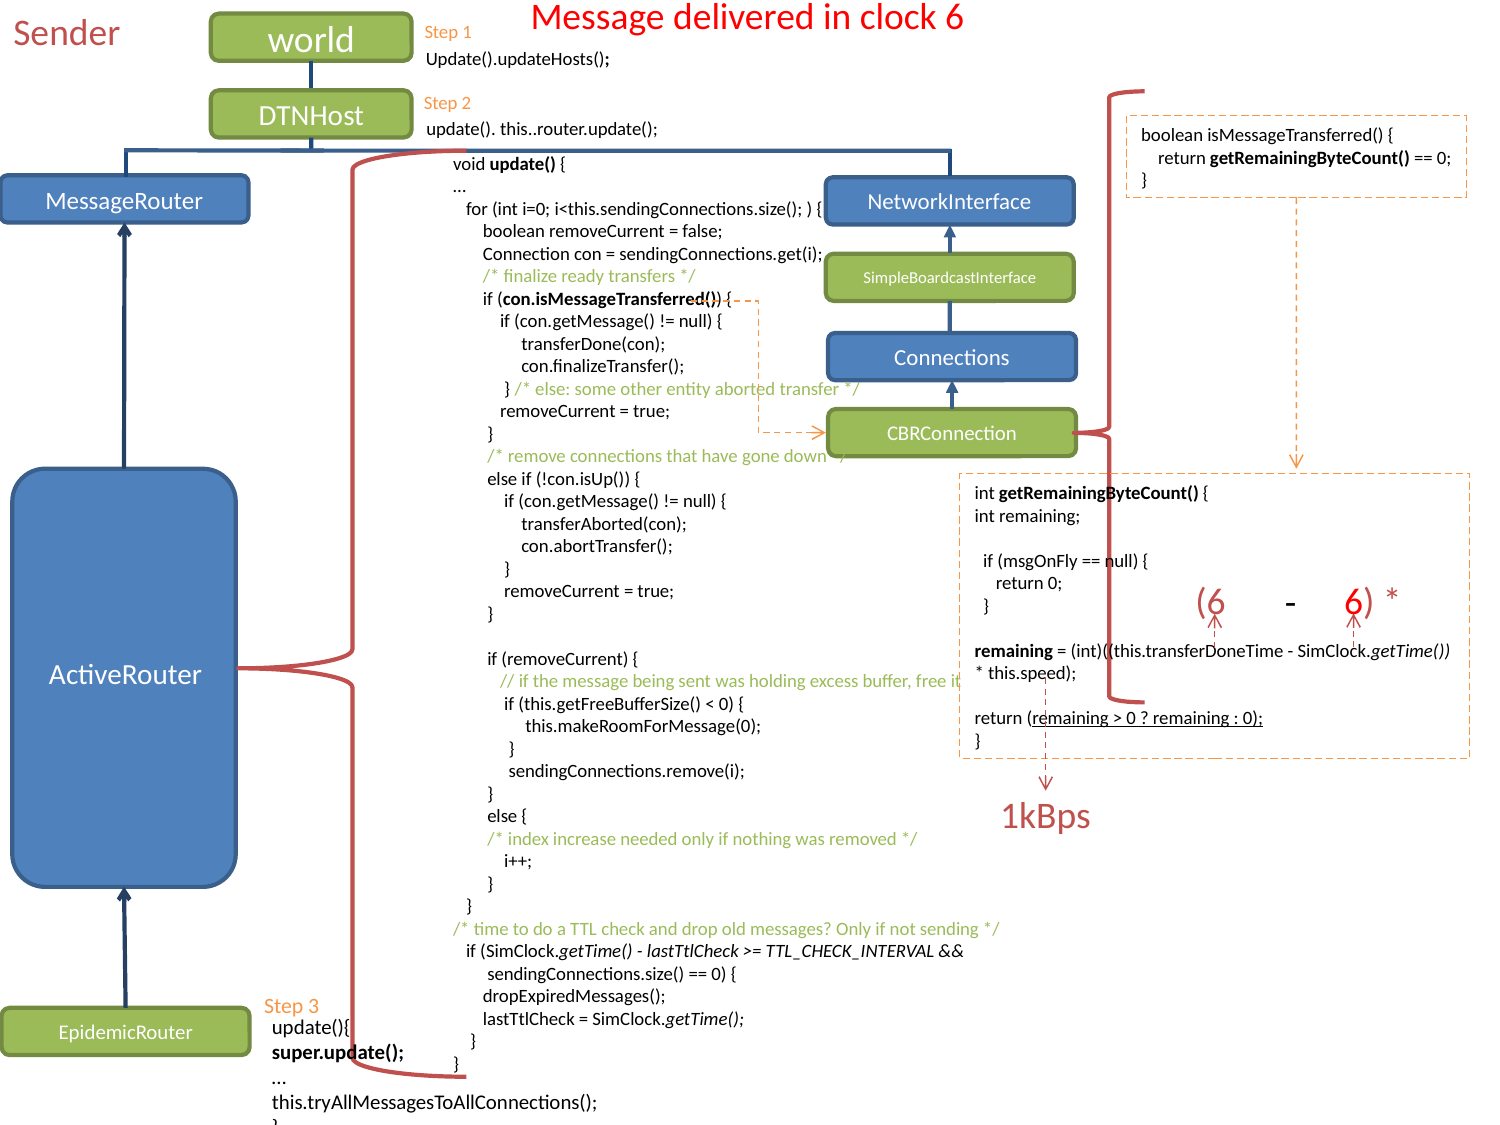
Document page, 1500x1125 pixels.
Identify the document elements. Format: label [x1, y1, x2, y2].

text_box [0, 0, 1470, 1125]
text_box [1292, 454, 1296, 468]
